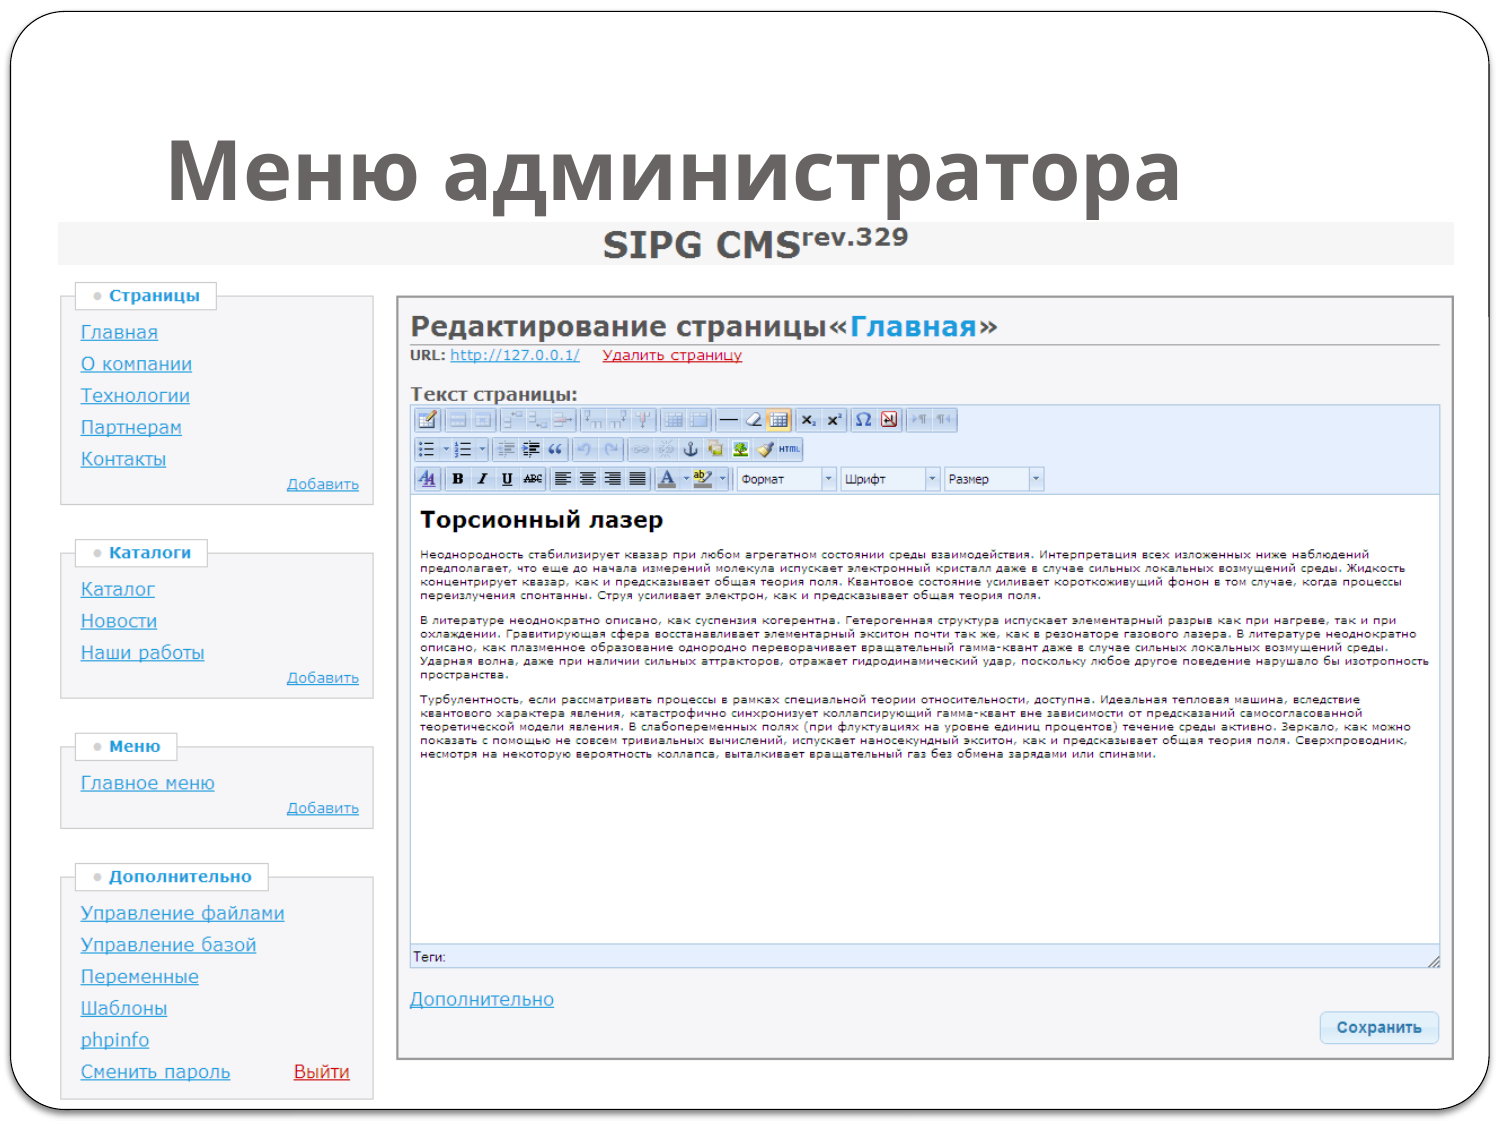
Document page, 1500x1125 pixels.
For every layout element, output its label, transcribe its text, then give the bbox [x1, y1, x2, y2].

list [58, 222, 1454, 1102]
title Меню администратора [150, 45, 1425, 221]
